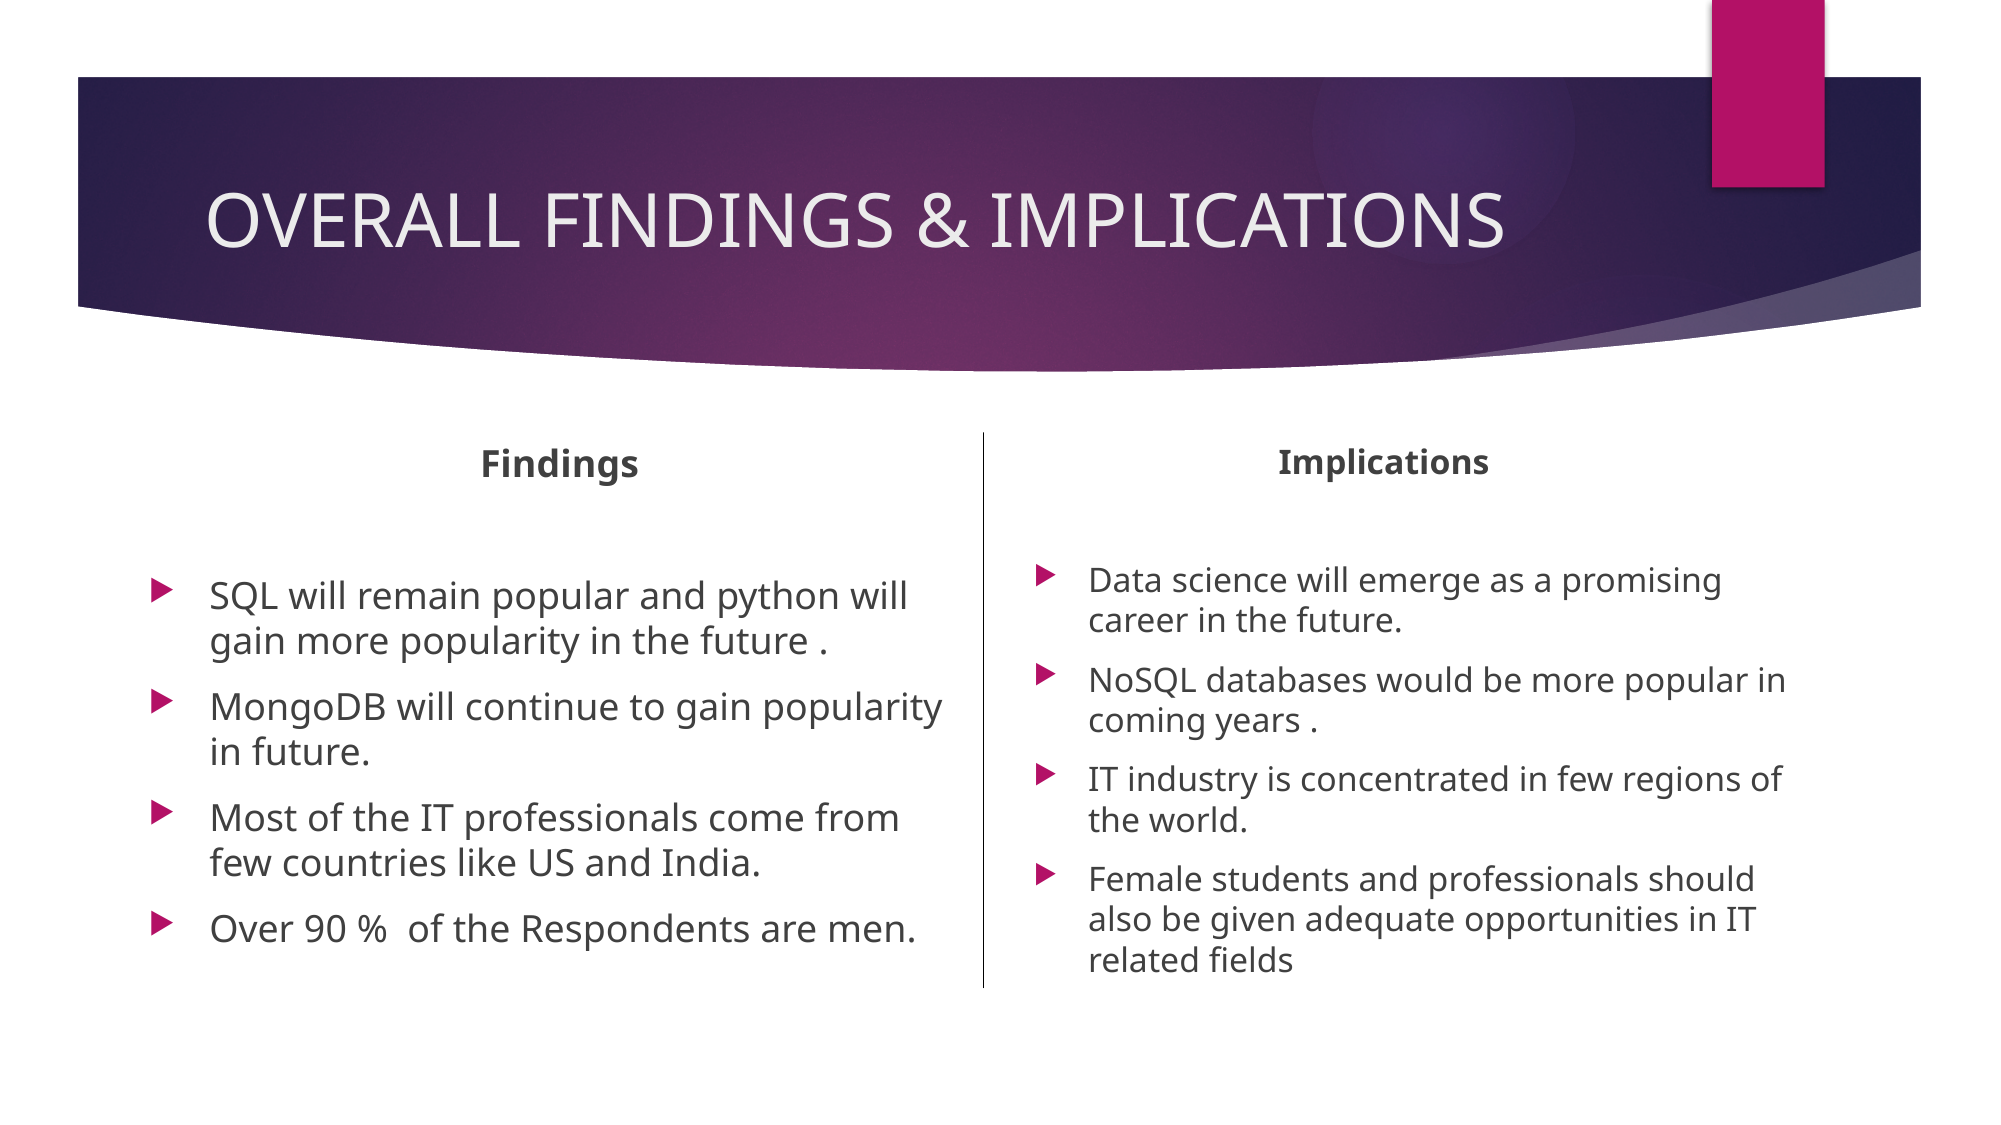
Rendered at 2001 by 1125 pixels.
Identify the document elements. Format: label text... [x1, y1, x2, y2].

list Implications Data science will emerge as a promising career in the future. NoSQL databases would be more popular in coming years . IT industry is concentrated in few regions of the world. Female students and professionals should also be given adequate opportunities in IT related fields [1018, 432, 1810, 988]
title OVERALL FINDINGS & IMPLICATIONS [189, 159, 1627, 276]
list Findings SQL will remain popular and python will gain more popularity in the future . MongoDB will continue to gain popularity in future. Most of the IT professionals come from few countries like US and India. Over 90 % of the Respondents are men. [133, 432, 984, 1014]
